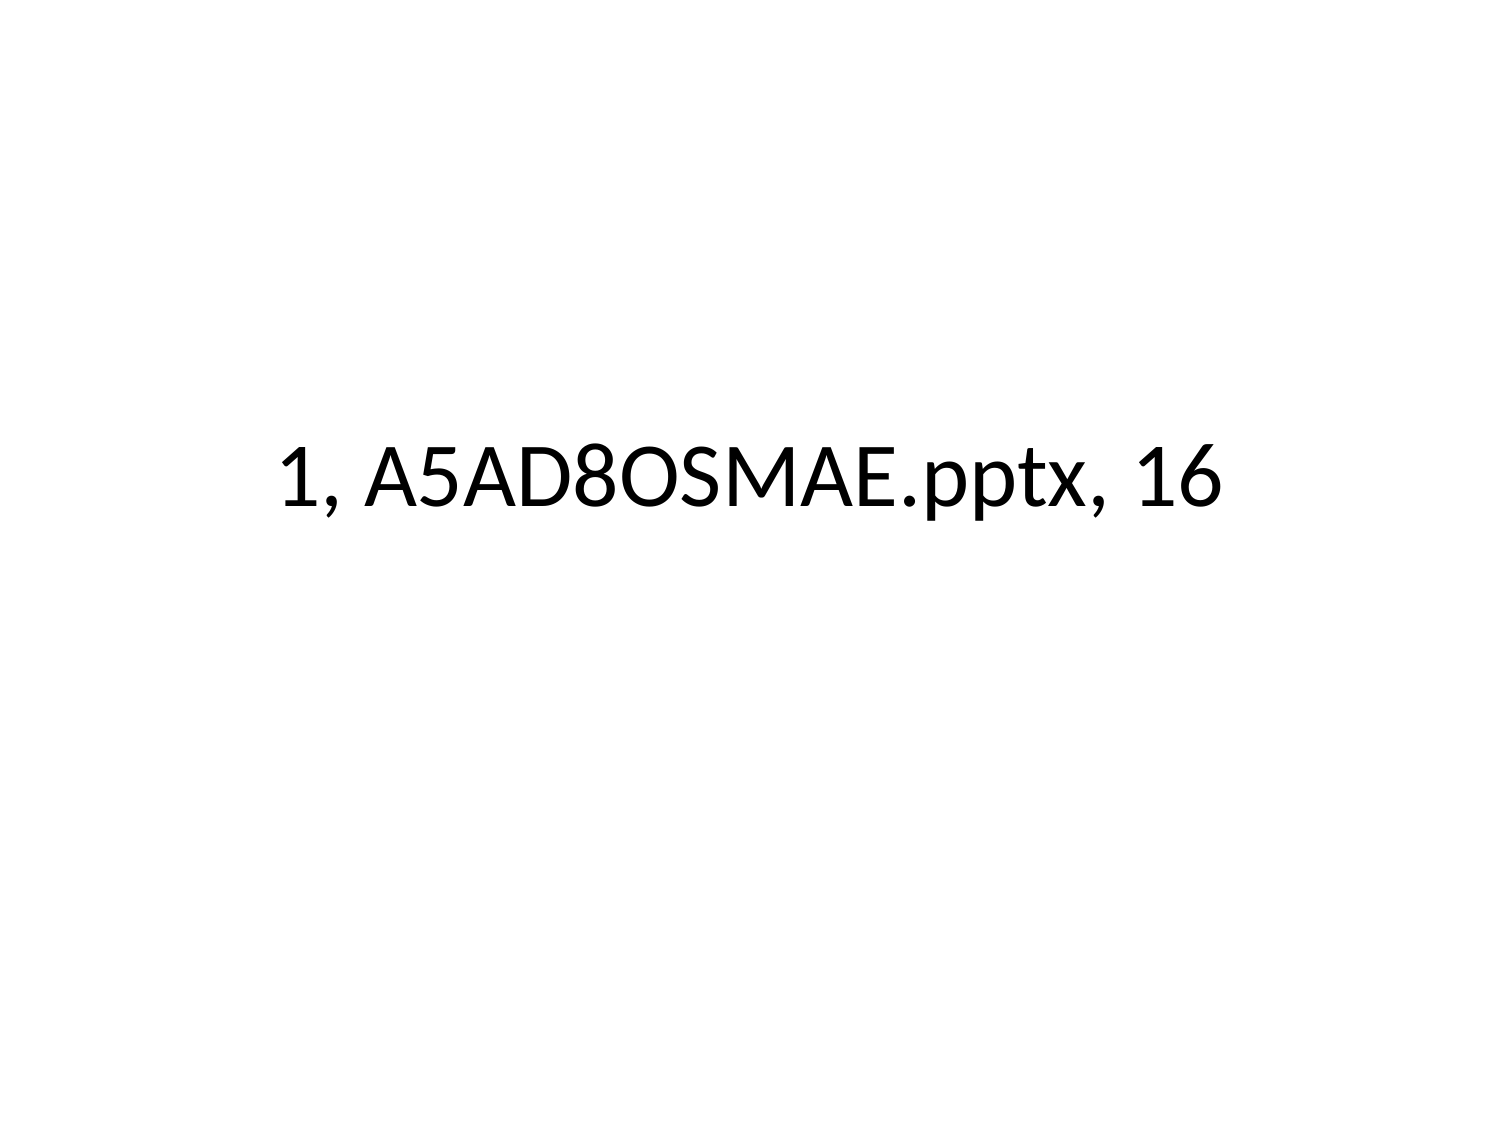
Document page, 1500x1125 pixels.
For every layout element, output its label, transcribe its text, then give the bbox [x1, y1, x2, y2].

title 1, A5AD8OSMAE.pptx, 16 [112, 349, 1388, 591]
